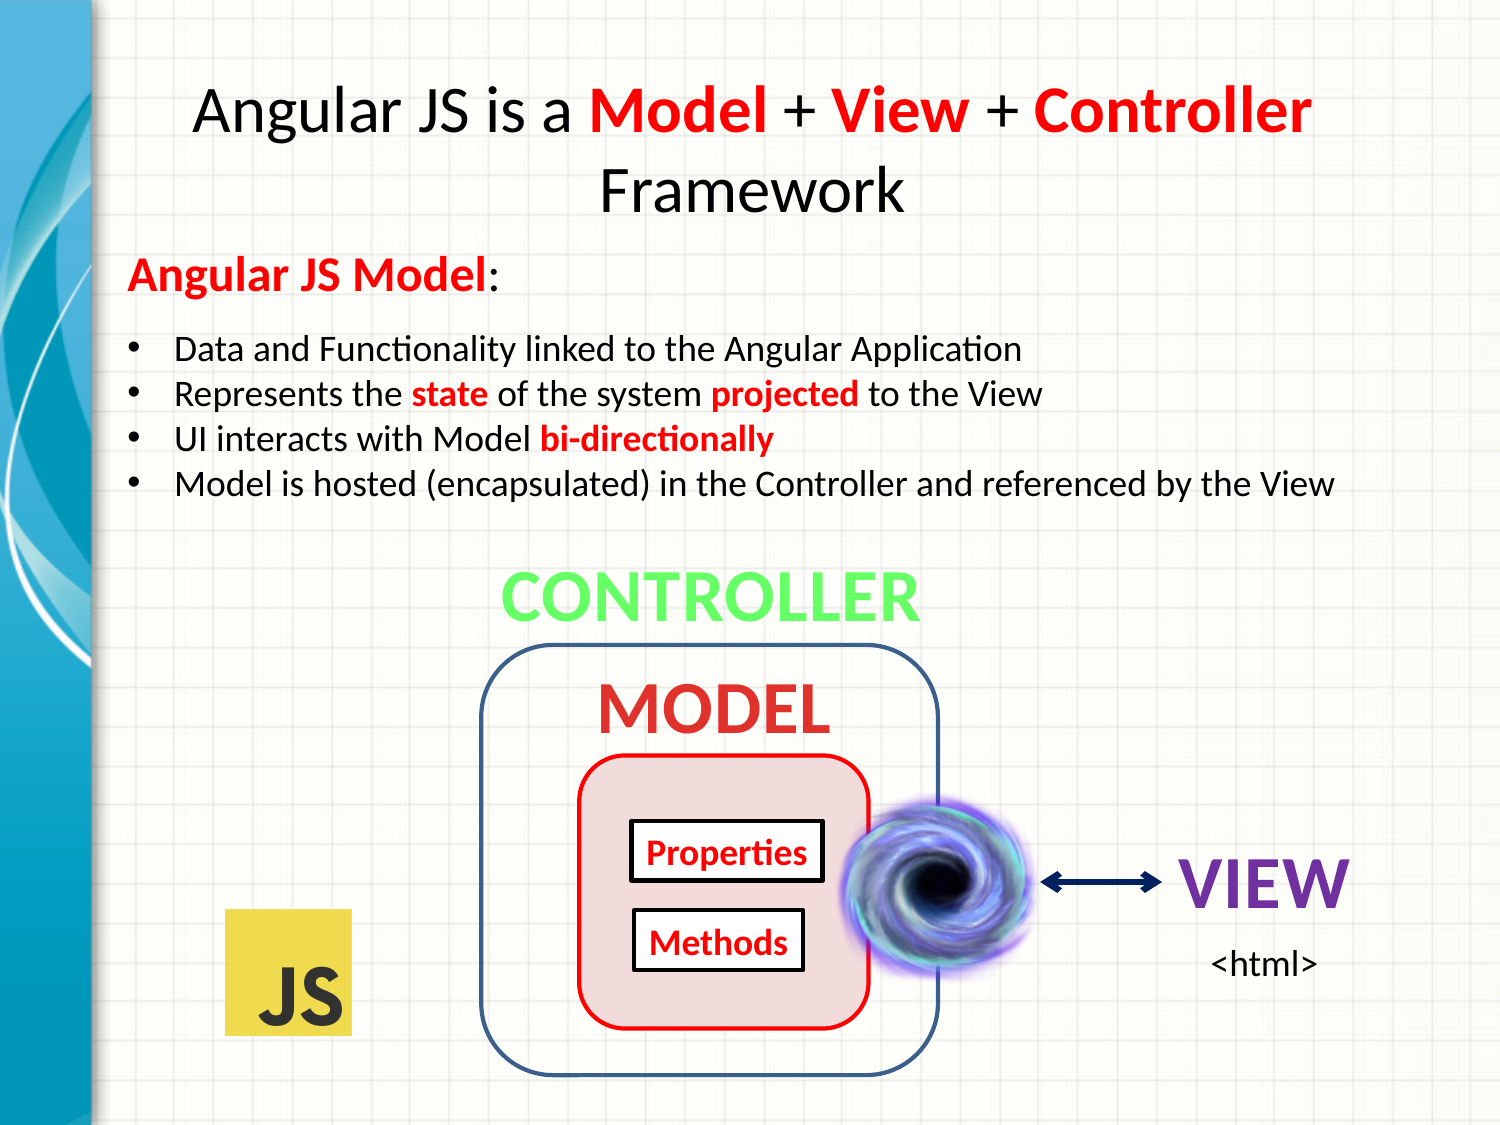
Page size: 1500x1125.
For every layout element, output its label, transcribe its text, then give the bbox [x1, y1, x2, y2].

text_box <html> [1195, 932, 1334, 992]
text_box [479, 644, 941, 1078]
text_box Angular JS Model: Data and Functionality linked to the Angular Application Represents the state of the system projected to the View UI interacts with Model bi-directionally Model is hosted (encapsulated) in the Controller and referenced by the View [112, 234, 1390, 512]
text_box VIEW [1163, 826, 1366, 931]
picture [0, 0, 1500, 1125]
title Angular JS is a Model + View + Controller Framework [115, 24, 1391, 267]
text_box CONTROLLER [486, 538, 938, 644]
